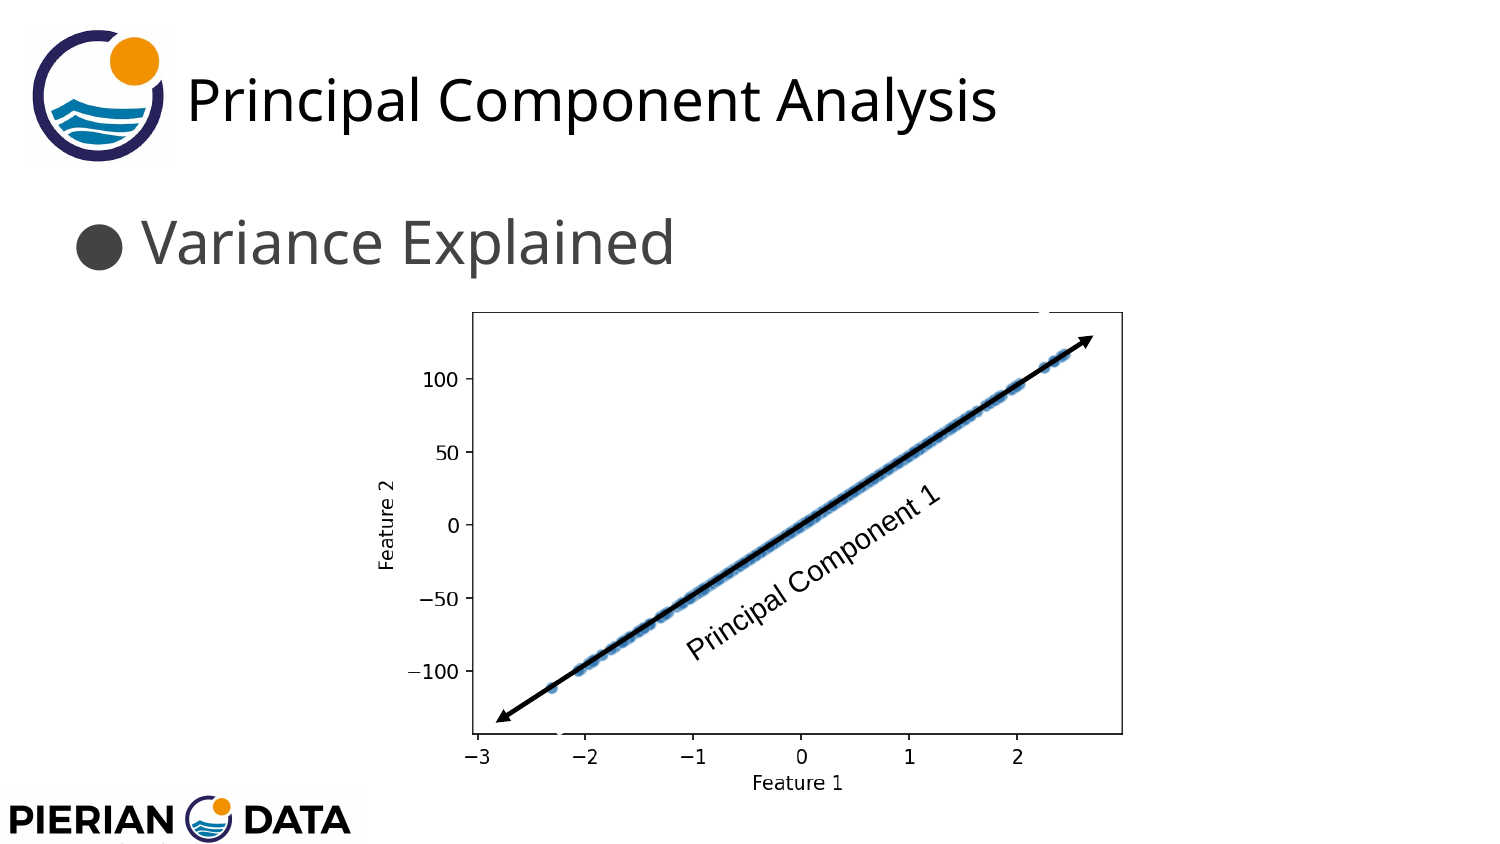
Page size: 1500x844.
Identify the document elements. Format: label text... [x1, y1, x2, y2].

list Variance Explained [51, 189, 1476, 750]
title Principal Component Analysis [176, 48, 1449, 143]
picture [24, 24, 172, 167]
picture [0, 299, 1135, 844]
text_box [495, 335, 1094, 723]
